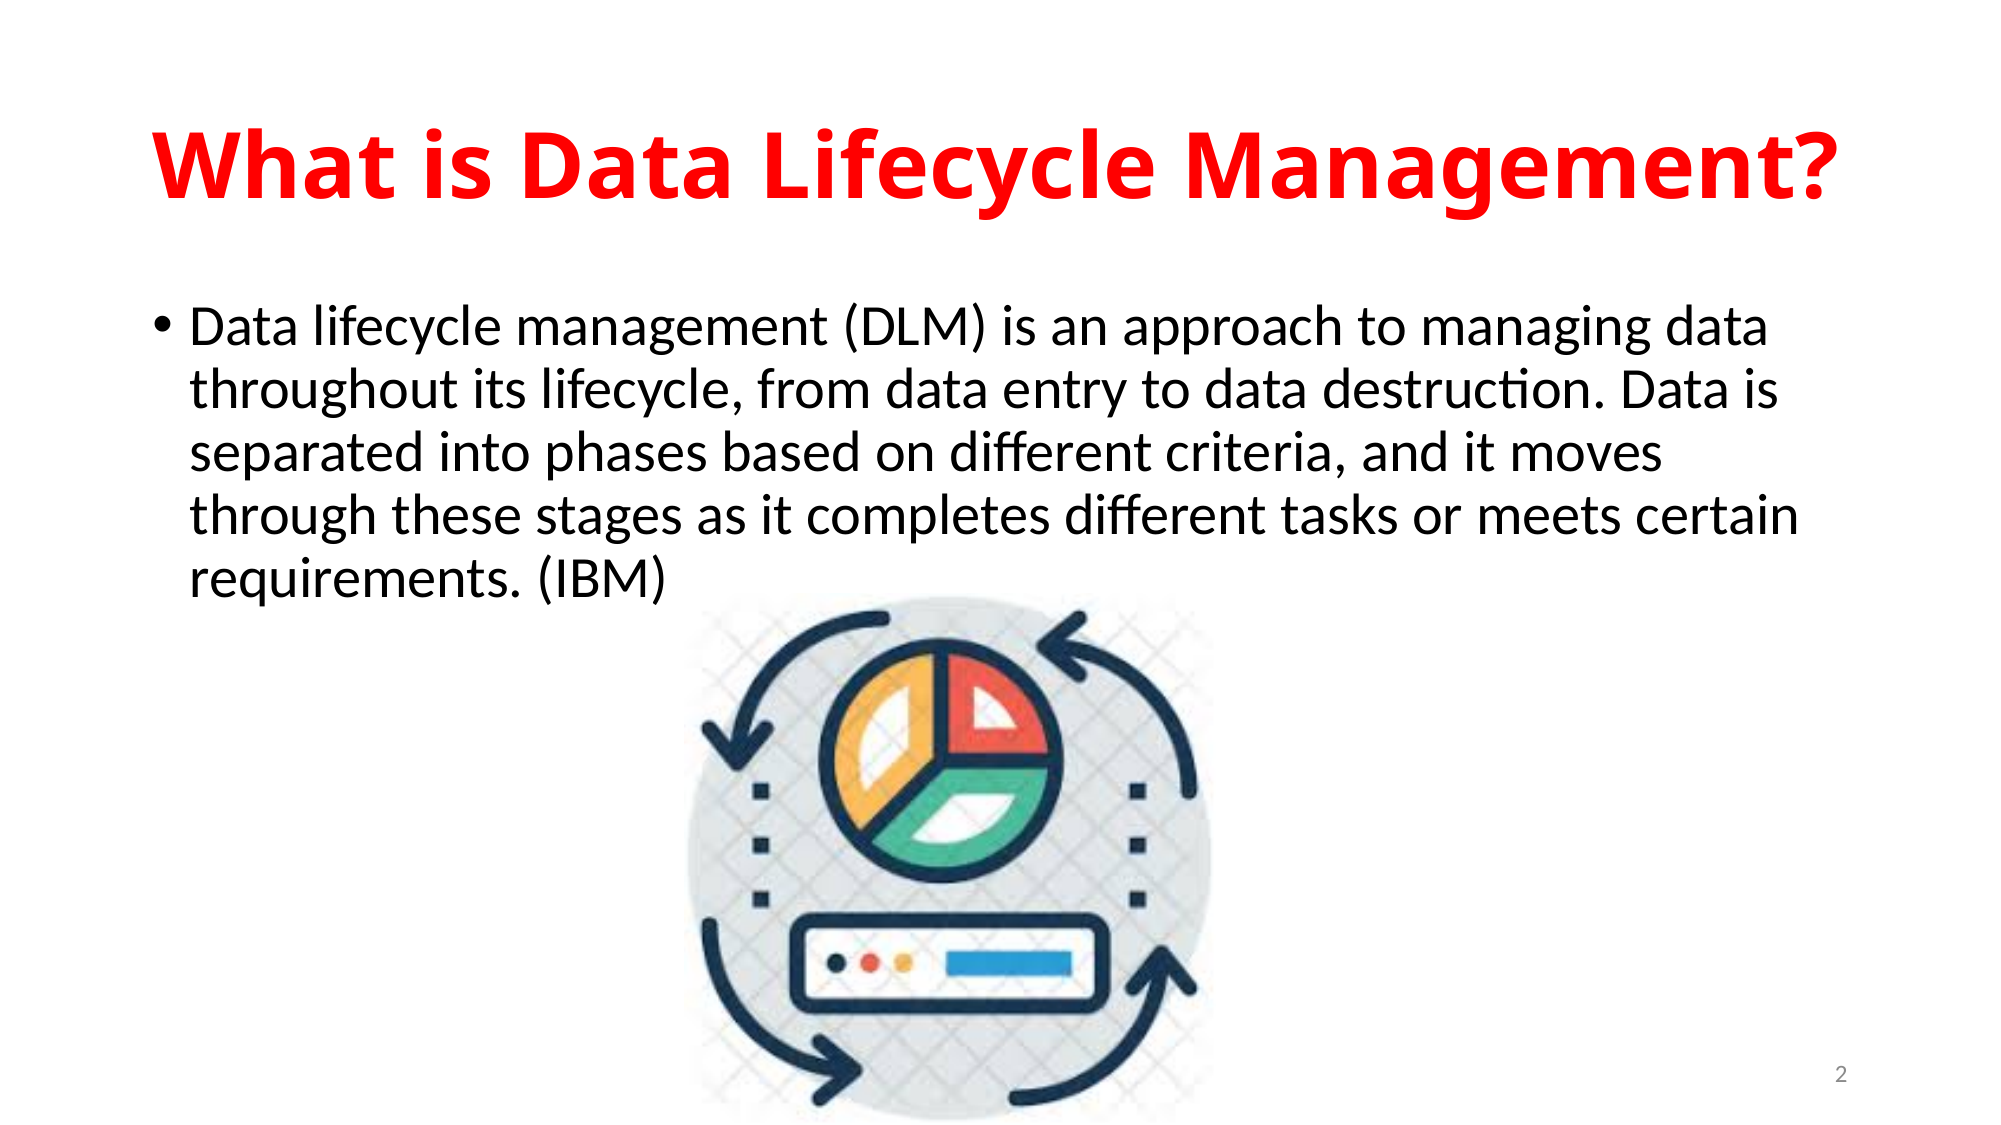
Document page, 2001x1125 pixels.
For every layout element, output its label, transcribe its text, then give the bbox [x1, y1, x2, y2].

picture [684, 592, 1216, 1125]
title What is Data Lifecycle Management? [137, 59, 1863, 278]
slide_number 2 [1412, 1042, 1863, 1103]
list Data lifecycle management (DLM) is an approach to managing data throughout its lifecycle, from data entry to data destruction. Data is separated into phases based on different criteria, and it moves through these stages as it completes different tasks or meets certain requirements. (IBM) [137, 287, 1863, 1002]
